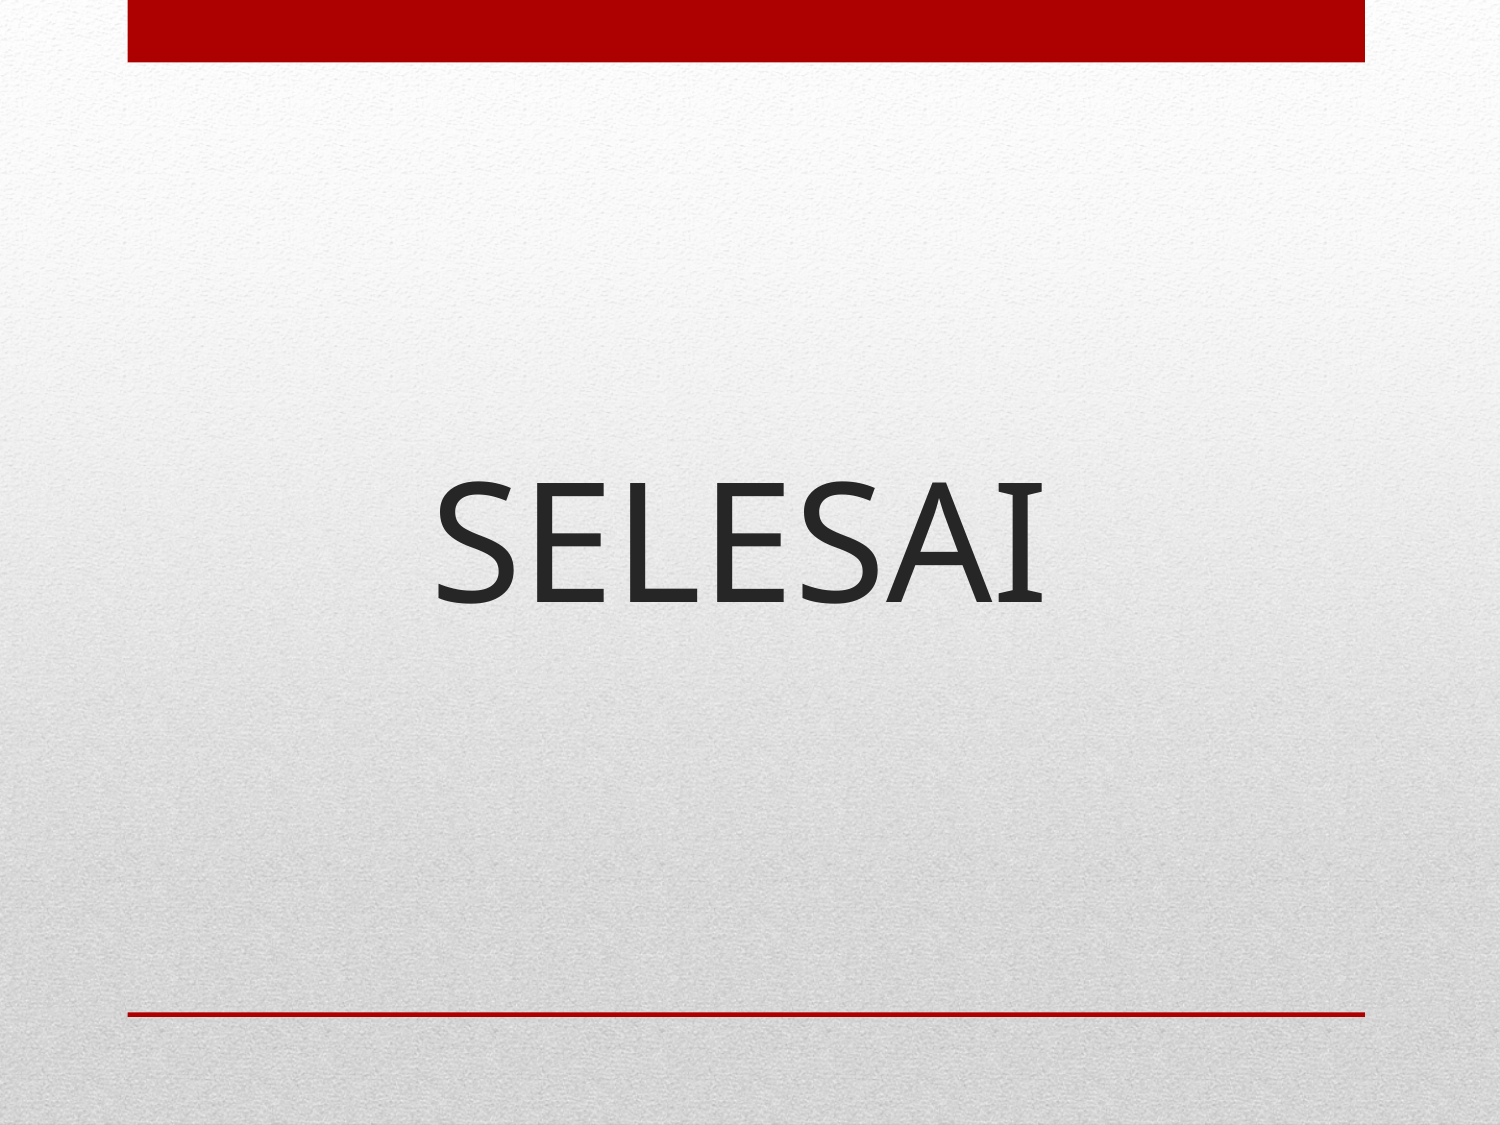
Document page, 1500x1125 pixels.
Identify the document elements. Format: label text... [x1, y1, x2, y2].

title SELESAI [64, 456, 1415, 644]
